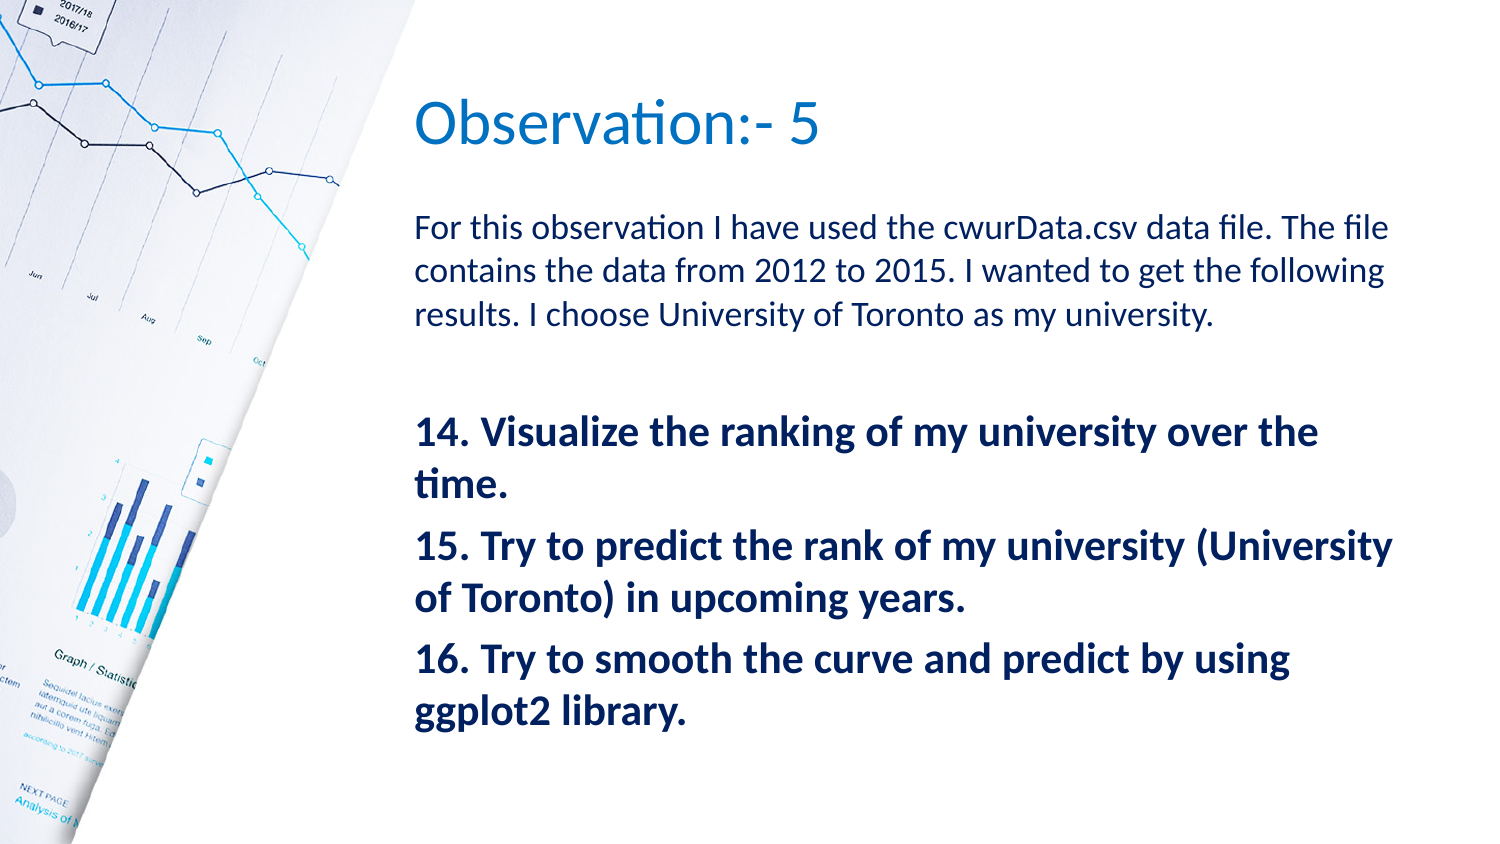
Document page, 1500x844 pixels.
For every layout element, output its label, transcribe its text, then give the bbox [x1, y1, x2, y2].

list For this observation I have used the cwurData.csv data file. The file contains the data from 2012 to 2015. I wanted to get the following results. I choose University of Toronto as my university. 14. Visualize the ranking of my university over the time. 15. Try to predict the rank of my university (University of Toronto) in upcoming years. 16. Try to smooth the curve and predict by using ggplot2 library. [399, 196, 1427, 748]
picture [0, 0, 1500, 844]
title Observation:- 5 [399, 71, 1427, 166]
